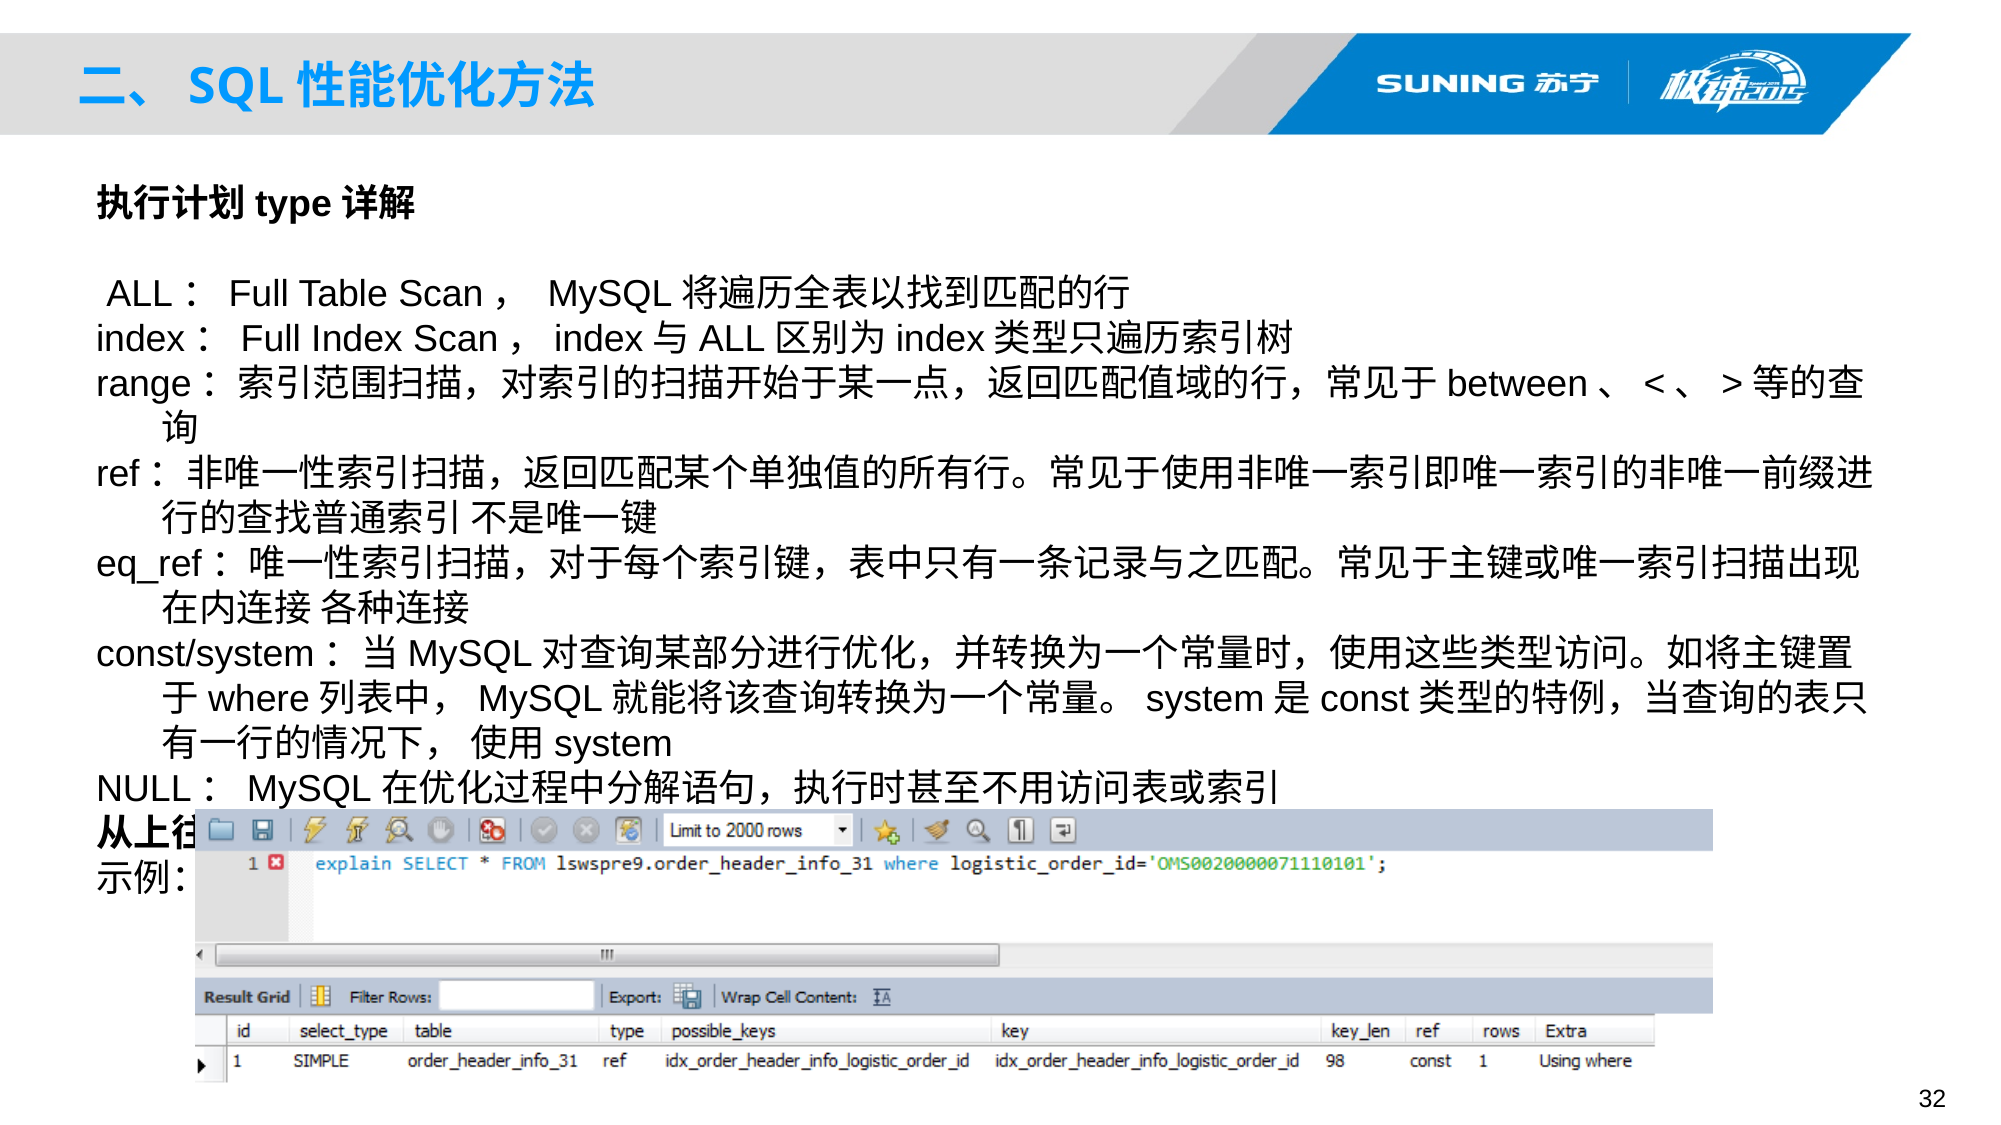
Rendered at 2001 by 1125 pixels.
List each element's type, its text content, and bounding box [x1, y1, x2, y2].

picture [0, 0, 2001, 1125]
title 二、SQL性能优化方法 [62, 33, 1327, 134]
text_box 执行计划type详解 ALL：Full Table Scan， MySQL将遍历全表以找到匹配的行 index：Full Index Scan，index与ALL区别为index类型只遍历索引树 range：索引范围扫描，对索引的扫描开始于某一点，返回匹配值域的行，常见于between、<、>等的查询 ref：非唯一性索引扫描，返回匹配某个单独值的所有行。常见于使用非唯一索引即唯一索引的非唯一前缀进行的查找普通索引 不是唯一键 eq_ref：唯一性索引扫描，对于每个索引键，表中只有一条记录与之匹配。常见于主键或唯一索引扫描出现在内连接 各种连接 const/system：当MySQL对查询某部分进行优化，并转换为一个常量时，使用这些类型访问。如将主键置于where列表中，MySQL就能将该查询转换为一个常量。system是const类型的特例，当查询的表只有一行的情况下， 使用system NULL：MySQL在优化过程中分解语句，执行时甚至不用访问表或索引 从上往下，性能由最差到最好。 示例： [81, 171, 1896, 907]
